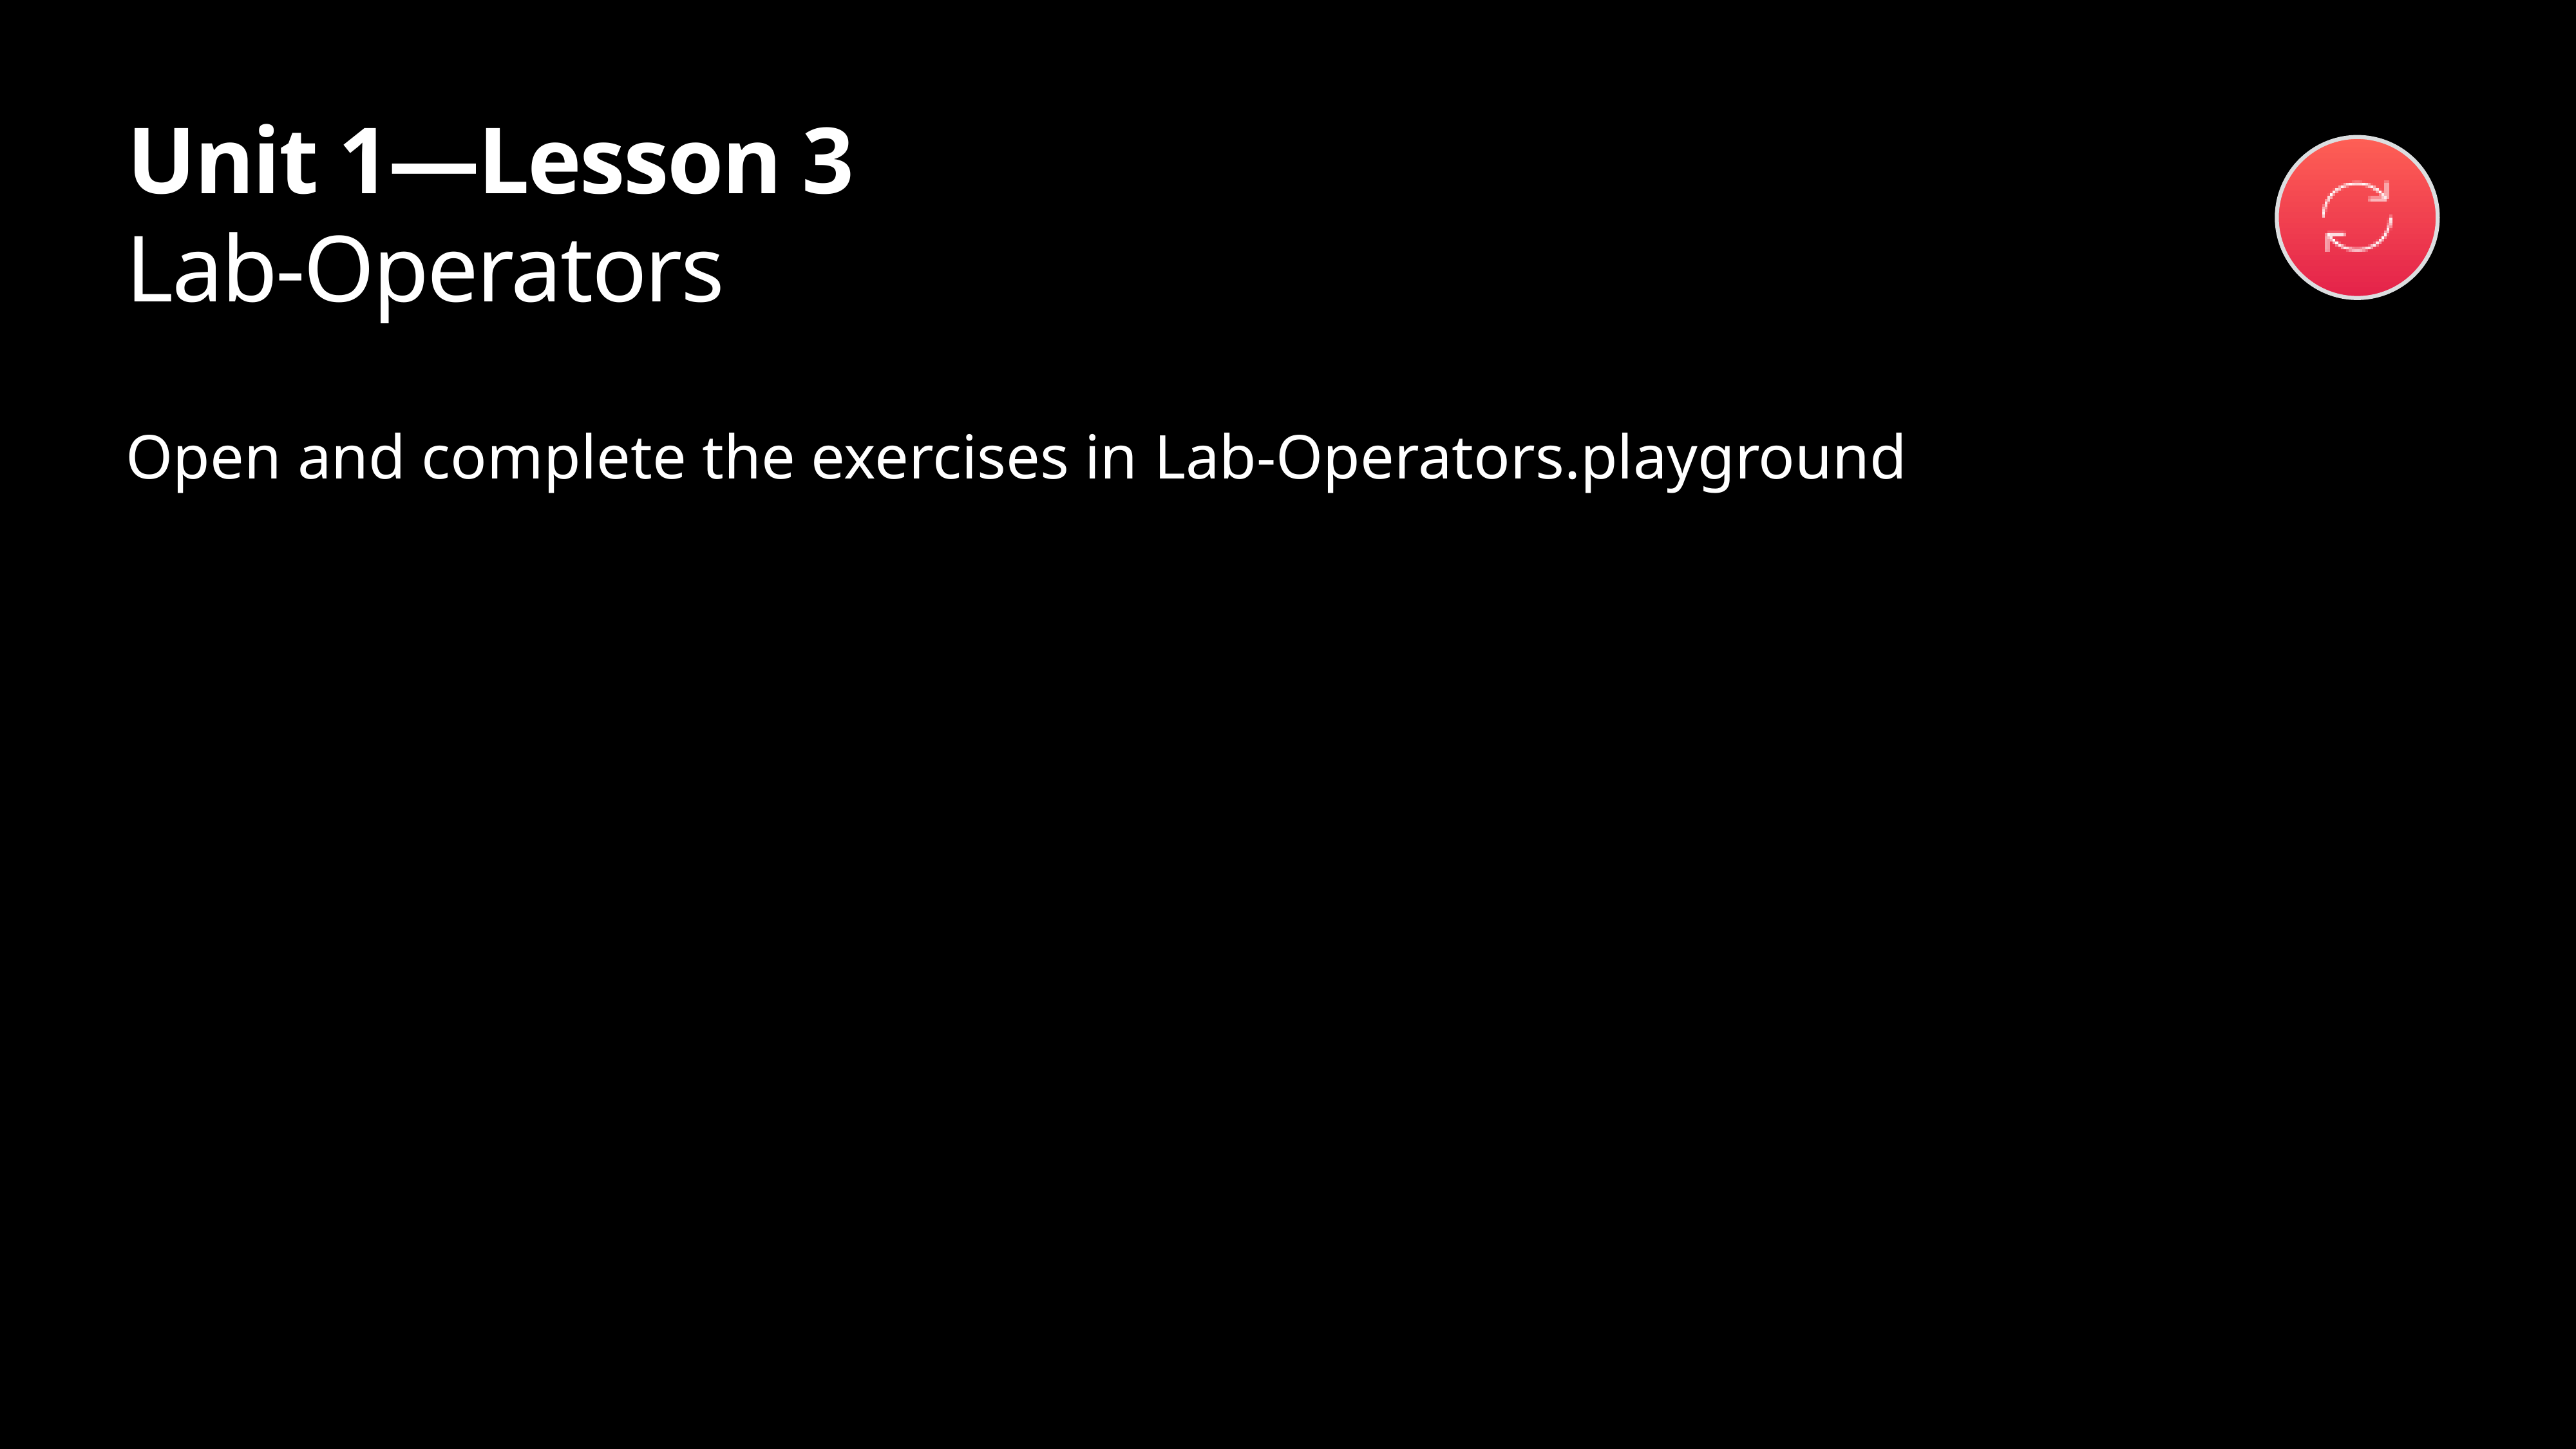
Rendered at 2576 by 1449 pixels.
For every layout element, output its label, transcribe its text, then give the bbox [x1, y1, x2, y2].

list Lab-Operators [120, 216, 2456, 335]
list Open and complete the exercises in Lab-Operators.playground [120, 413, 2456, 1377]
title Unit 1—Lesson 3 [122, 0, 2458, 218]
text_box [2277, 137, 2438, 298]
